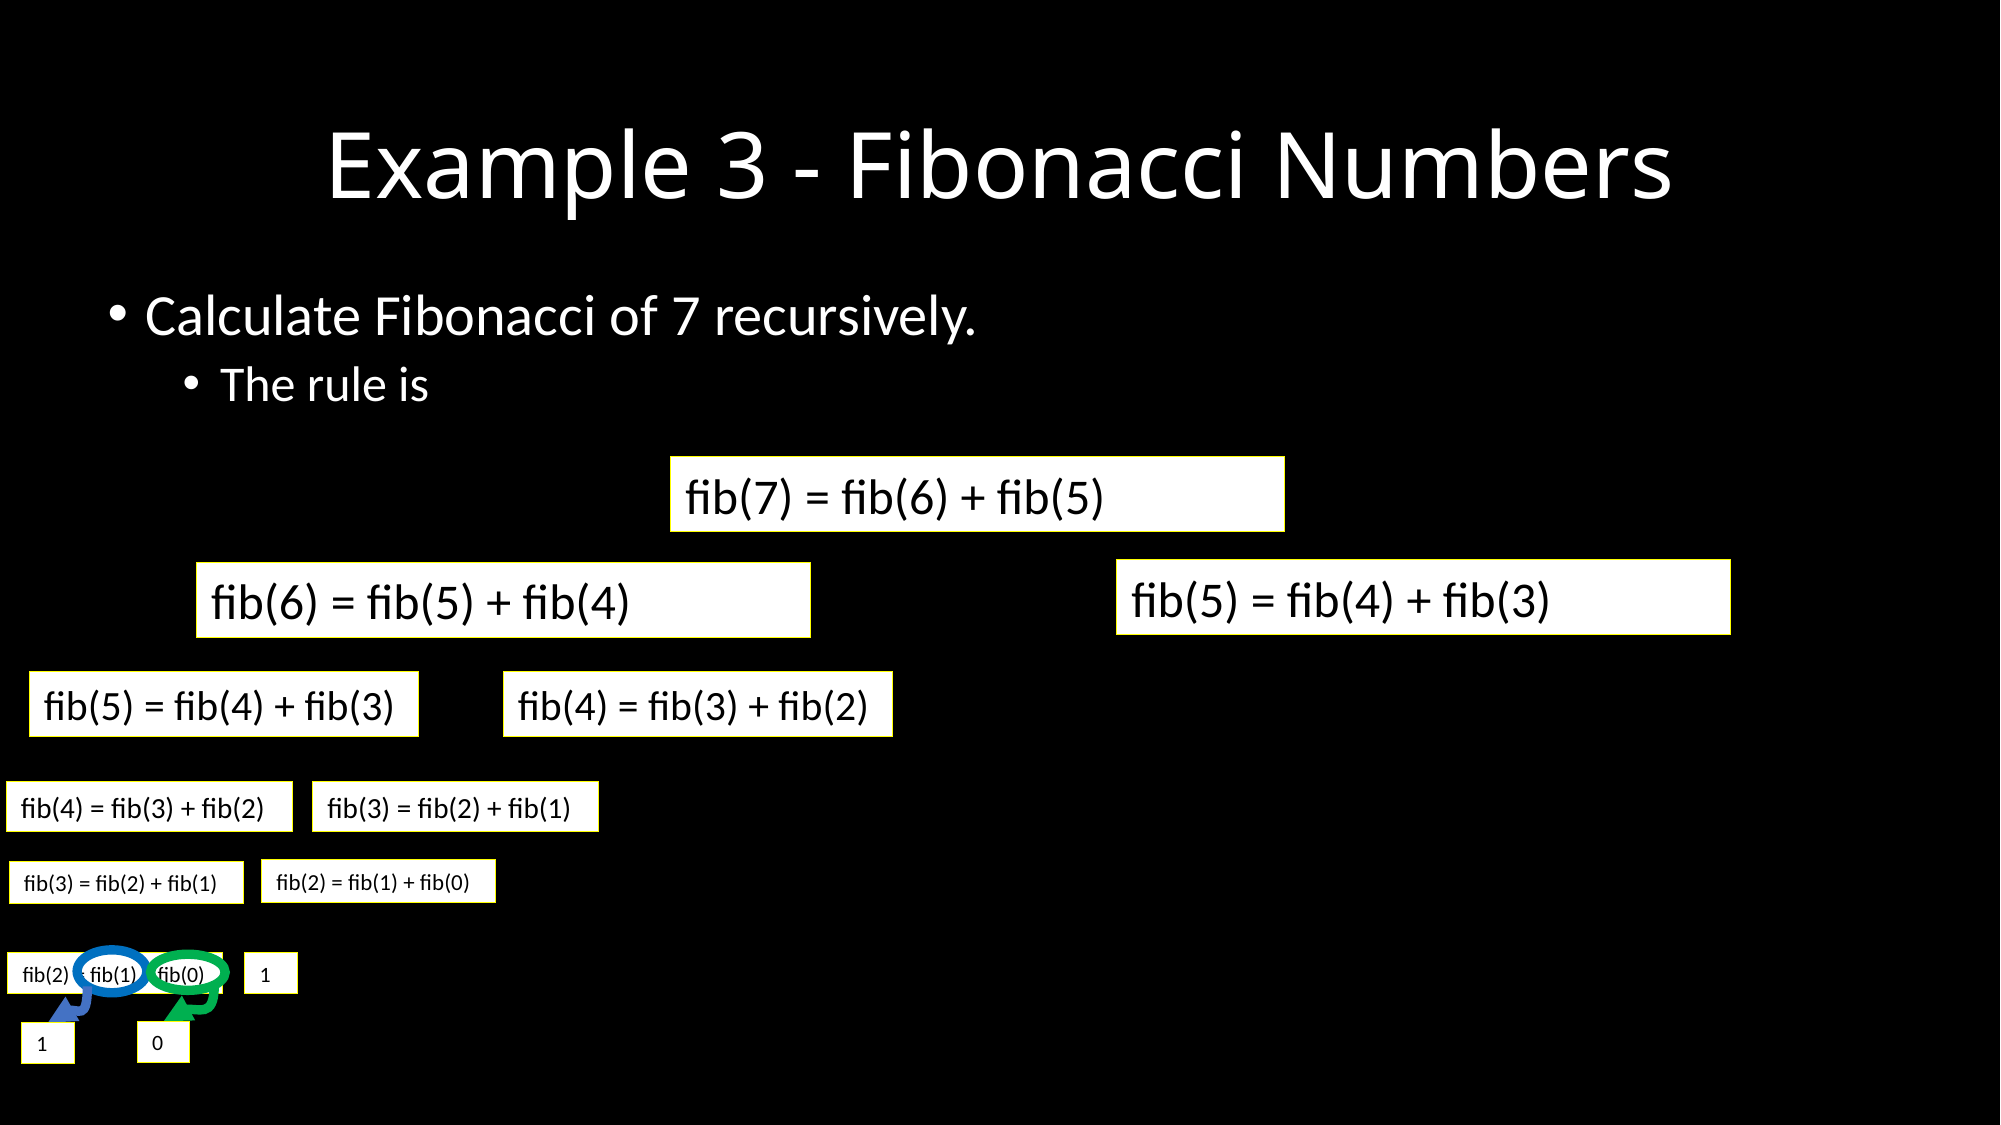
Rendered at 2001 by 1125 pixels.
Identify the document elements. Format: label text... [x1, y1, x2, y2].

title Example 3 - Fibonacci Numbers [137, 59, 1863, 278]
text_box fib(6) = fib(5) + fib(4) [196, 562, 811, 638]
text_box [76, 948, 148, 994]
text_box 0 [137, 1021, 190, 1063]
text_box 1 [244, 952, 298, 994]
text_box fib(3) = fib(2) + fib(1) [9, 861, 244, 904]
text_box 1 [21, 1022, 75, 1064]
text_box fib(4) = fib(3) + fib(2) [6, 781, 293, 832]
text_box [49, 984, 86, 1025]
text_box fib(5) = fib(4) + fib(3) [29, 671, 419, 737]
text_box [170, 977, 208, 1029]
text_box fib(2) = fib(1) + fib(0) [122, 952, 223, 994]
text_box fib(3) = fib(2) + fib(1) [312, 781, 599, 832]
text_box fib(2) = fib(1) + fib(0) [261, 859, 496, 903]
text_box [149, 953, 227, 990]
text_box fib(2) = fib(1) + fib(0) [7, 952, 91, 994]
text_box fib(5) = fib(4) + fib(3) [1116, 559, 1731, 635]
text_box fib(7) = fib(6) + fib(5) [670, 456, 1285, 532]
text_box fib(4) = fib(3) + fib(2) [503, 671, 893, 737]
